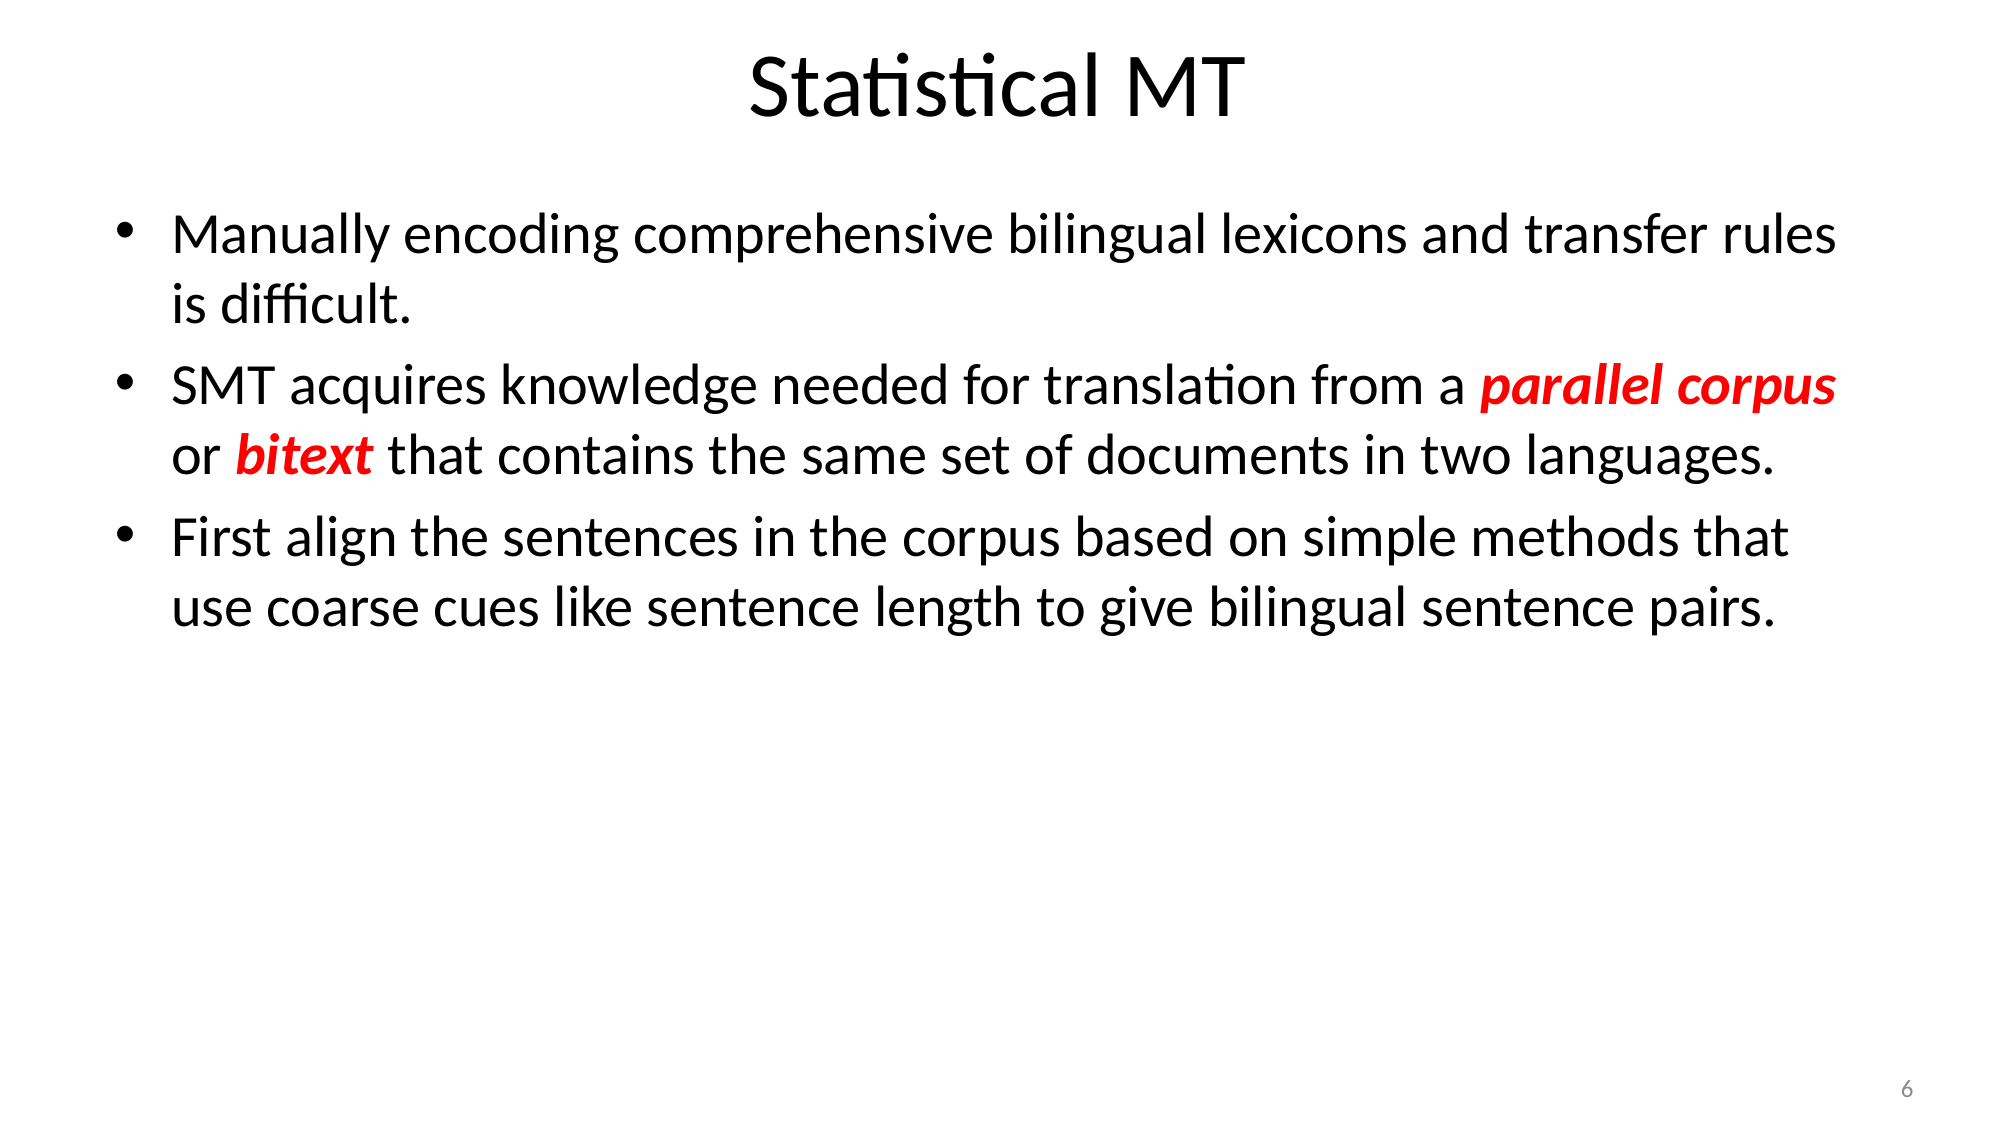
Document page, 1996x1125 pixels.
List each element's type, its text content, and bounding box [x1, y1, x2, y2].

title Statistical MT [0, 0, 1996, 164]
slide_number 6 [1512, 1050, 1929, 1125]
list Manually encoding comprehensive bilingual lexicons and transfer rules is difficult. SMT acquires knowledge needed for translation from a parallel corpus or bitext that contains the same set of documents in two languages. First align the sentences in the corpus based on simple methods that use coarse cues like sentence length to give bilingual sentence pairs. [99, 187, 1896, 1005]
